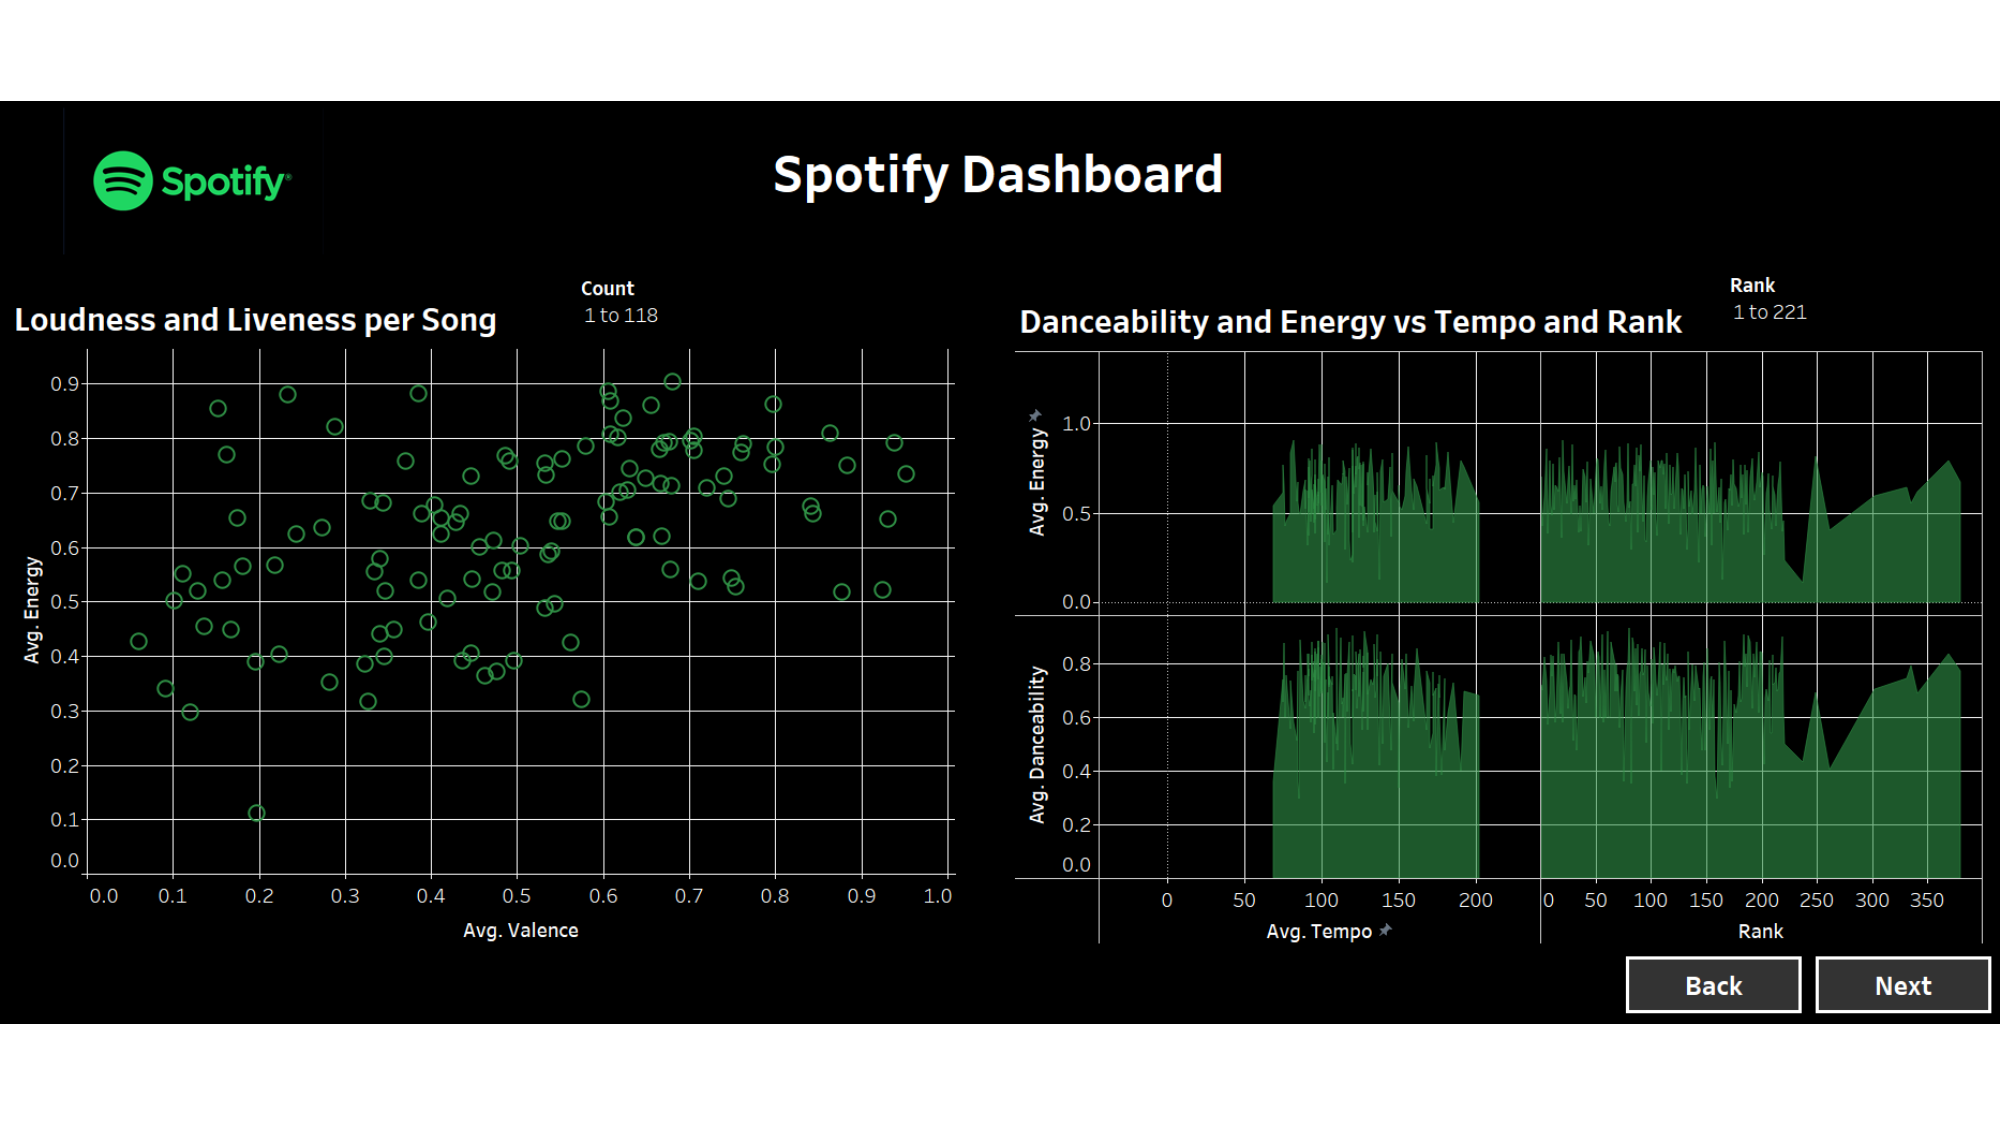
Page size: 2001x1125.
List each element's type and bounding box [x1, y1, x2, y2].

picture [0, 101, 2000, 1024]
